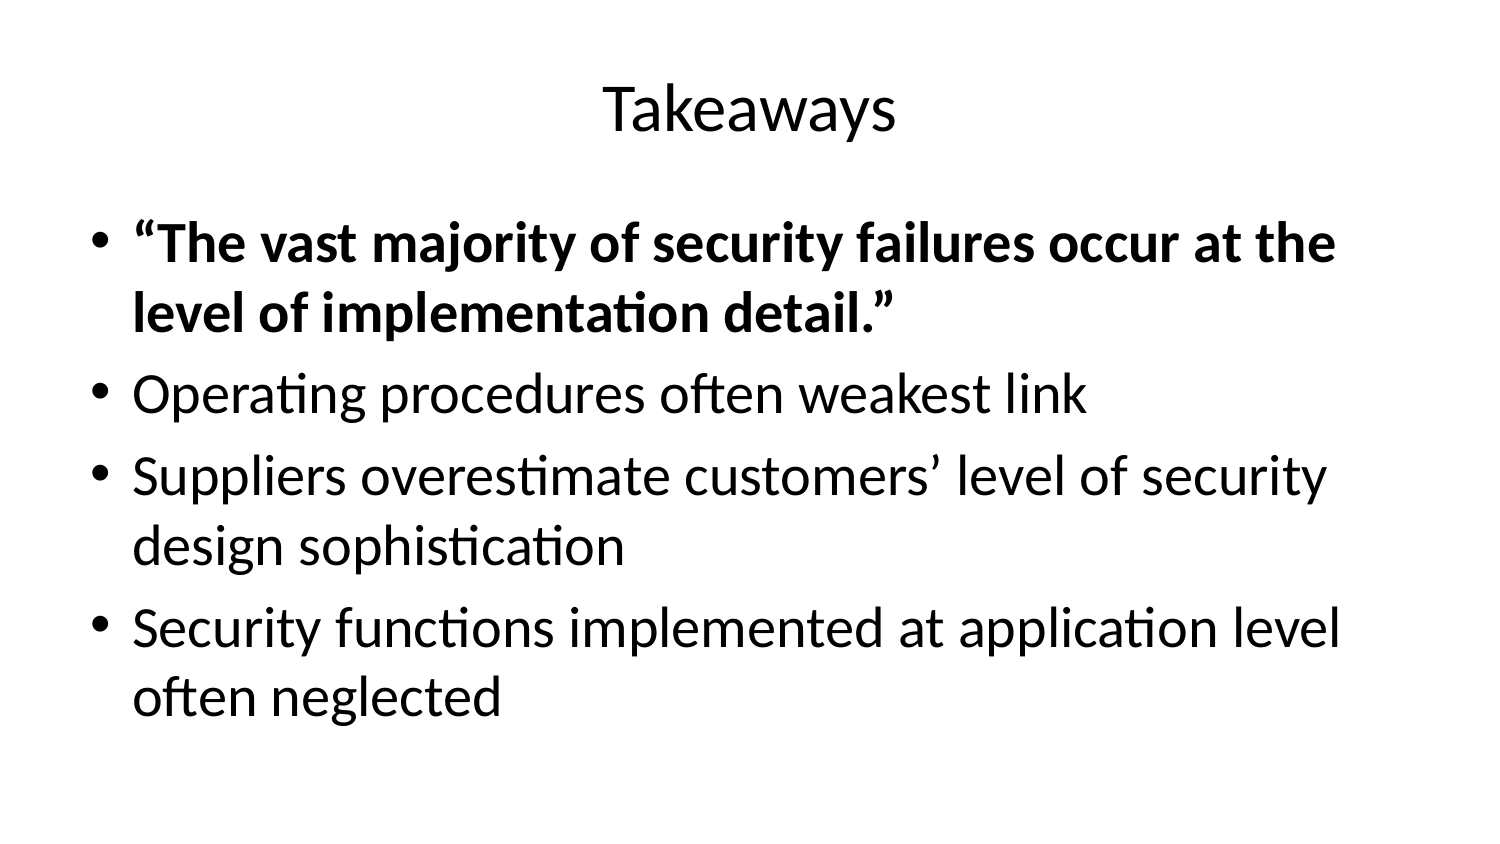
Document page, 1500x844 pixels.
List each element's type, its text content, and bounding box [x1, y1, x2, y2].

title Takeaways [75, 33, 1425, 175]
list “The vast majority of security failures occur at the level of implementation detail.” Operating procedures often weakest link Suppliers overestimate customers’ level of security design sophistication Security functions implemented at application level often neglected [75, 196, 1425, 754]
